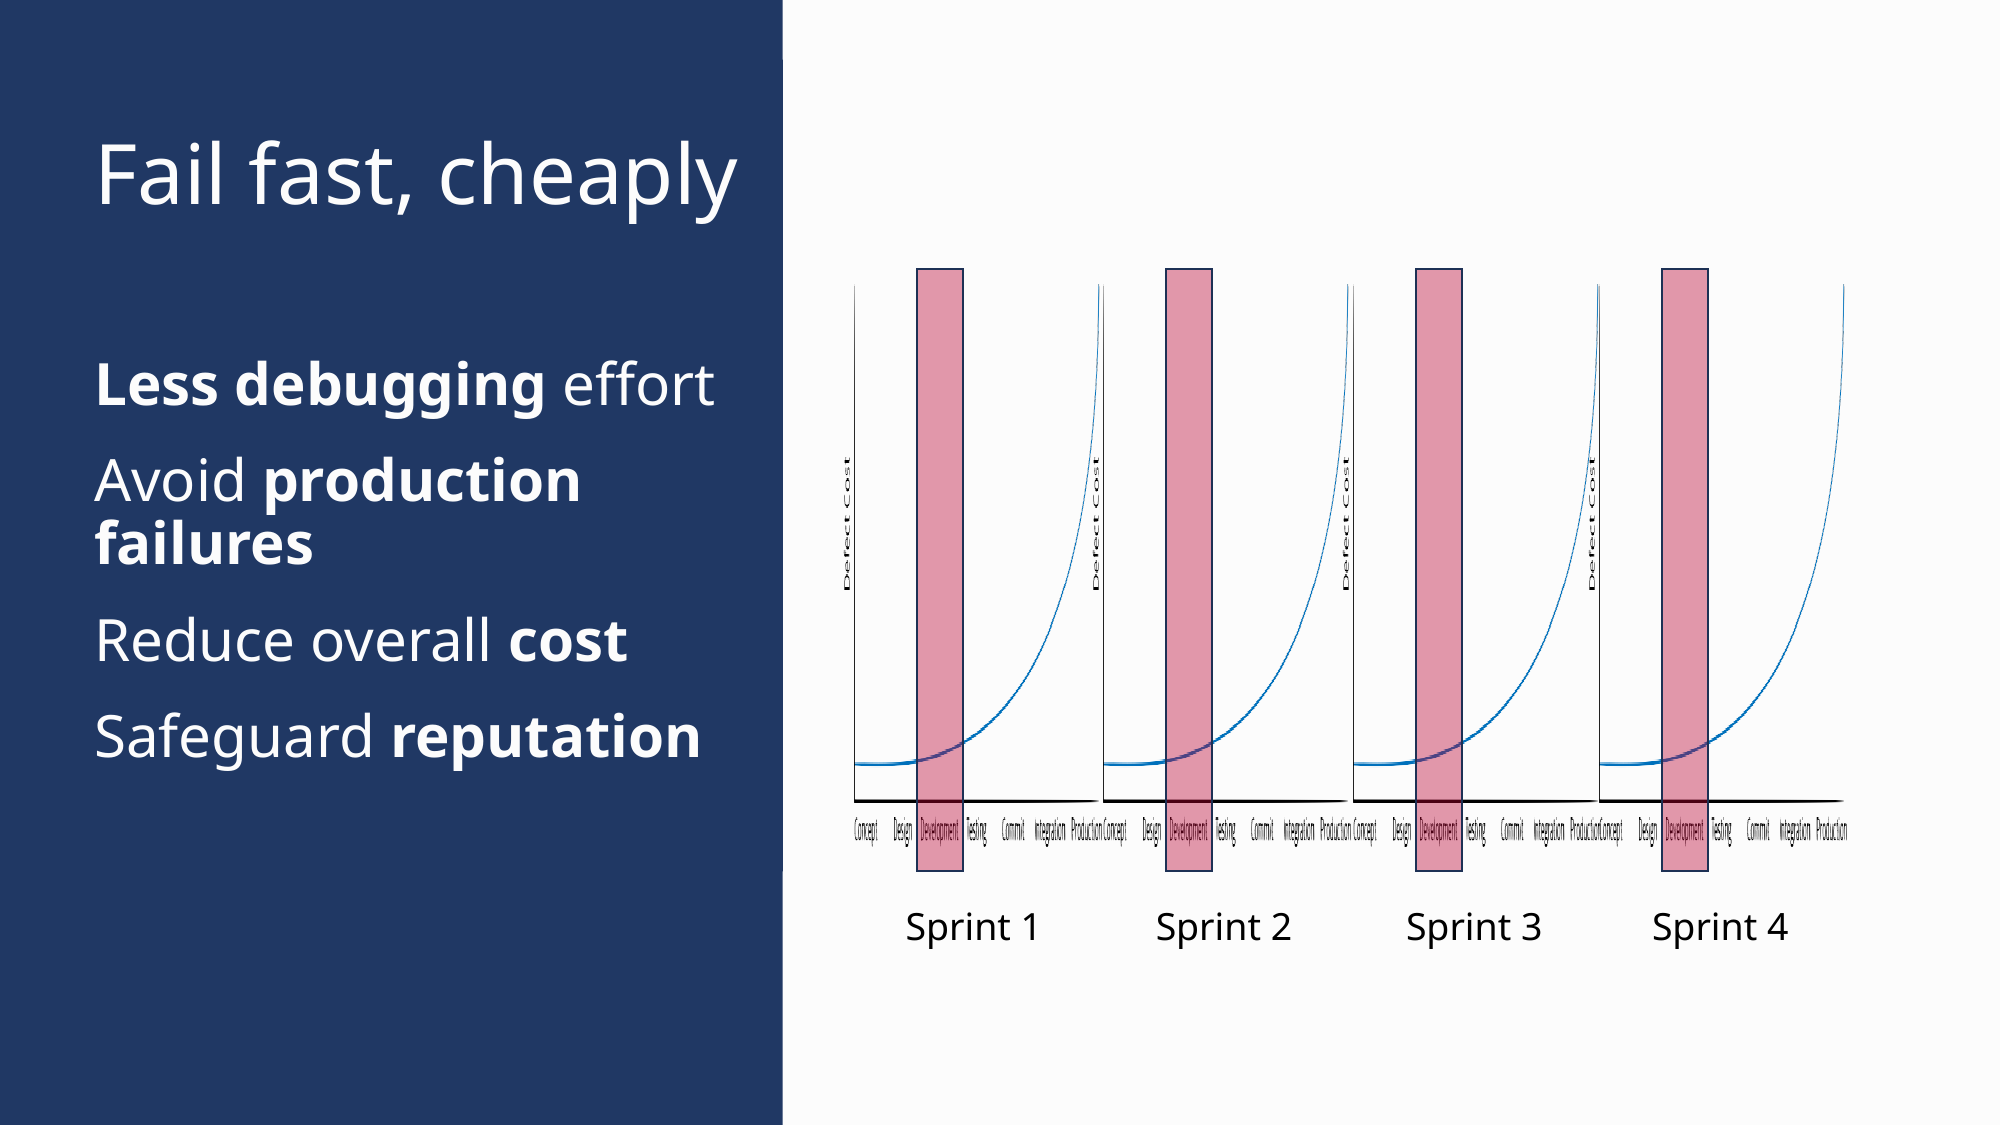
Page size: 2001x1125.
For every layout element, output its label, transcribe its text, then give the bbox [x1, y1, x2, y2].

title Fail fast, cheaply [79, 59, 783, 253]
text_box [1088, 268, 1338, 957]
list Less debugging effort Avoid production failures Reduce overall cost Safeguard reputation [79, 253, 783, 872]
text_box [1584, 268, 1854, 957]
text_box Sprint 1 [890, 895, 1058, 956]
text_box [839, 269, 1088, 872]
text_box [1338, 268, 1584, 957]
